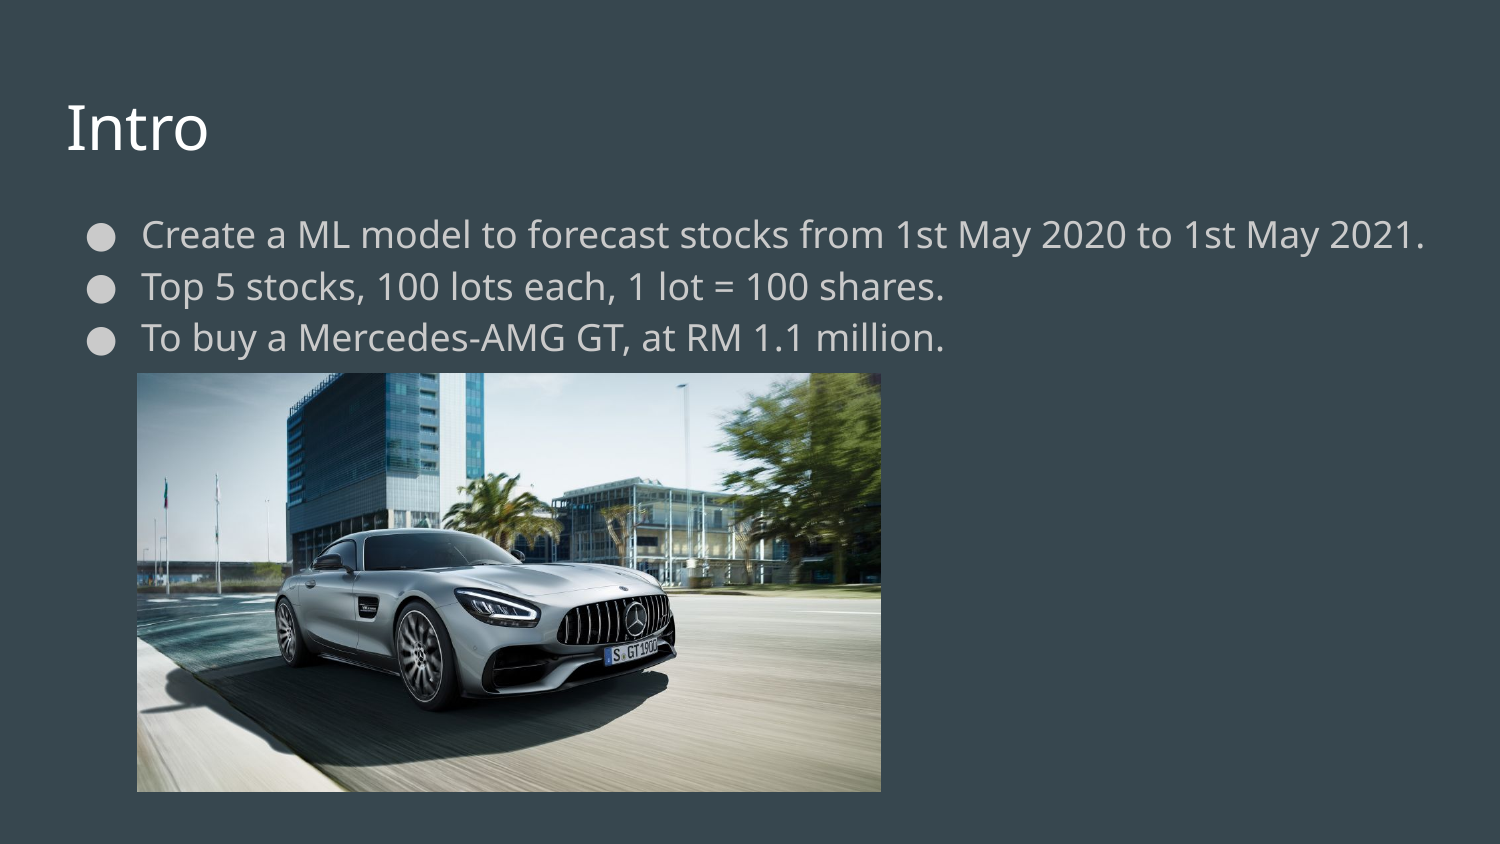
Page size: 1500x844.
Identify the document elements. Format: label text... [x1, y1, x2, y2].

picture [137, 373, 881, 792]
title Intro [51, 72, 1449, 167]
list Create a ML model to forecast stocks from 1st May 2020 to 1st May 2021. Top 5 stocks, 100 lots each, 1 lot = 100 shares. To buy a Mercedes-AMG GT, at RM 1.1 million. [51, 189, 1449, 750]
